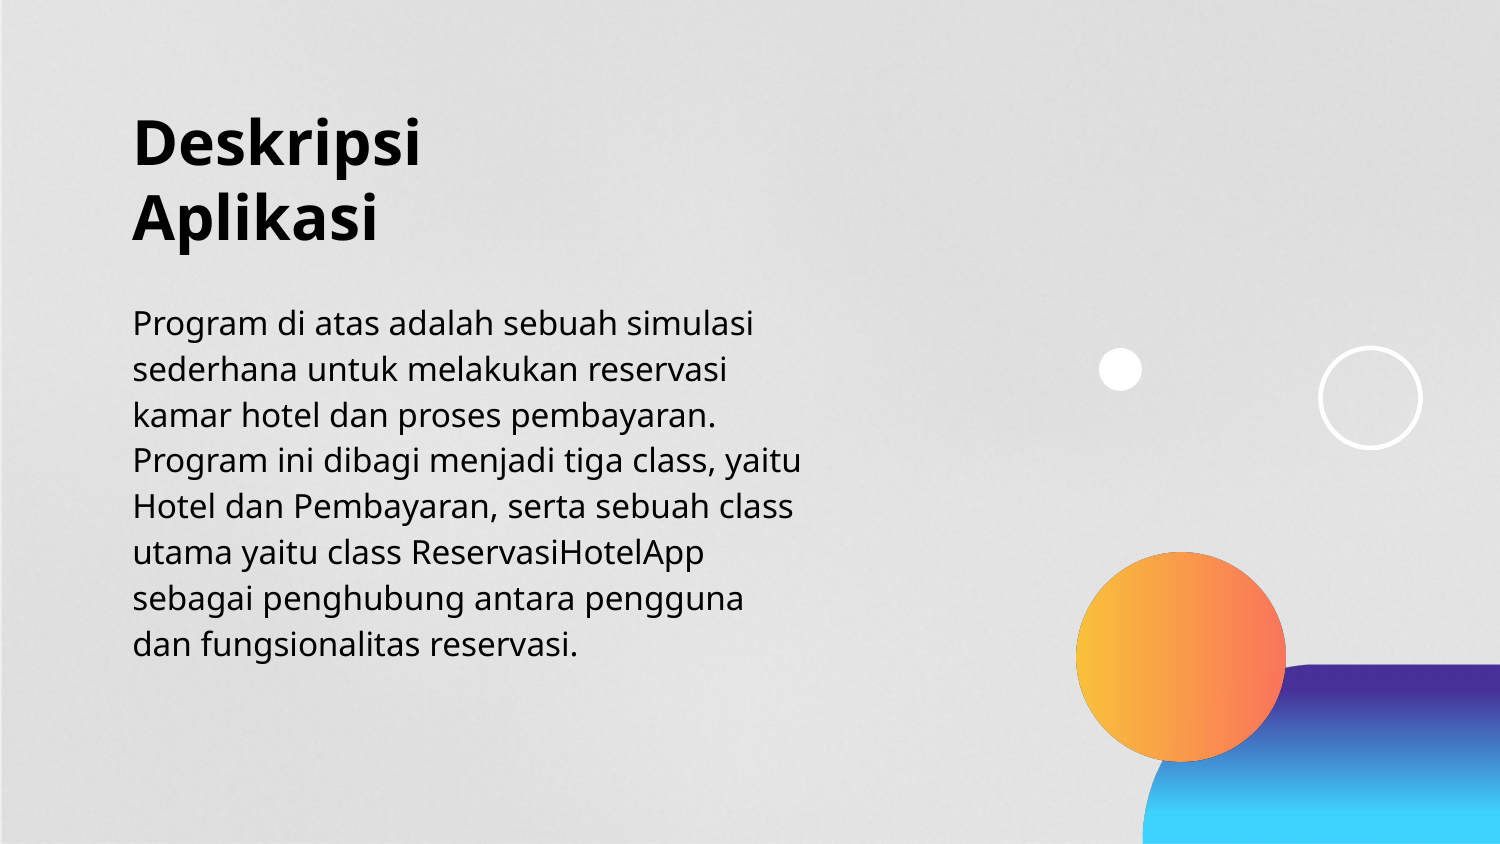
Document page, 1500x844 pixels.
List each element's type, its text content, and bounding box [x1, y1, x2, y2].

picture [1076, 552, 1500, 844]
title Deskripsi Aplikasi [117, 87, 820, 269]
text_box [1098, 347, 1142, 391]
text_box [1320, 347, 1421, 448]
list Program di atas adalah sebuah simulasi sederhana untuk melakukan reservasi kamar hotel dan proses pembayaran. Program ini dibagi menjadi tiga class, yaitu Hotel dan Pembayaran, serta sebuah class utama yaitu class ReservasiHotelApp sebagai penghubung antara pengguna dan fungsionalitas reservasi. [117, 281, 820, 756]
